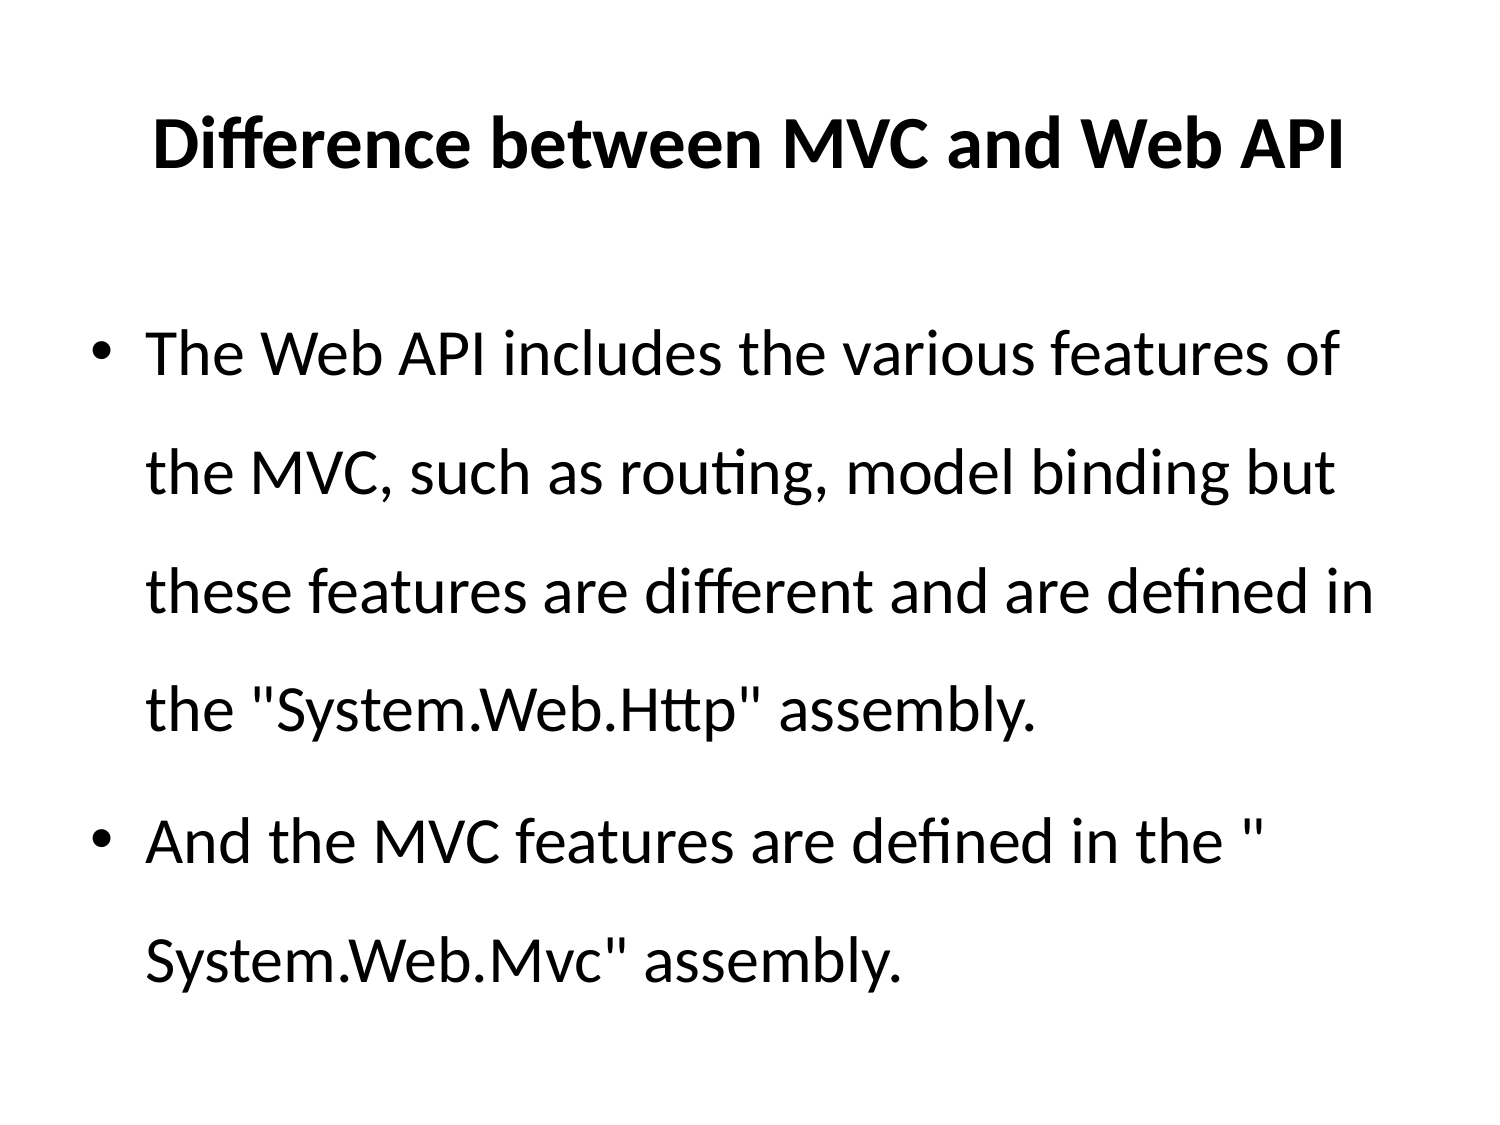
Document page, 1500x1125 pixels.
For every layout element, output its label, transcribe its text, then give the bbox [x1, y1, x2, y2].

title Difference between MVC and Web API [75, 45, 1425, 233]
list The Web API includes the various features of the MVC, such as routing, model binding but these features are different and are defined in the "System.Web.Http" assembly. And the MVC features are defined in the " System.Web.Mvc" assembly. [75, 262, 1425, 1005]
